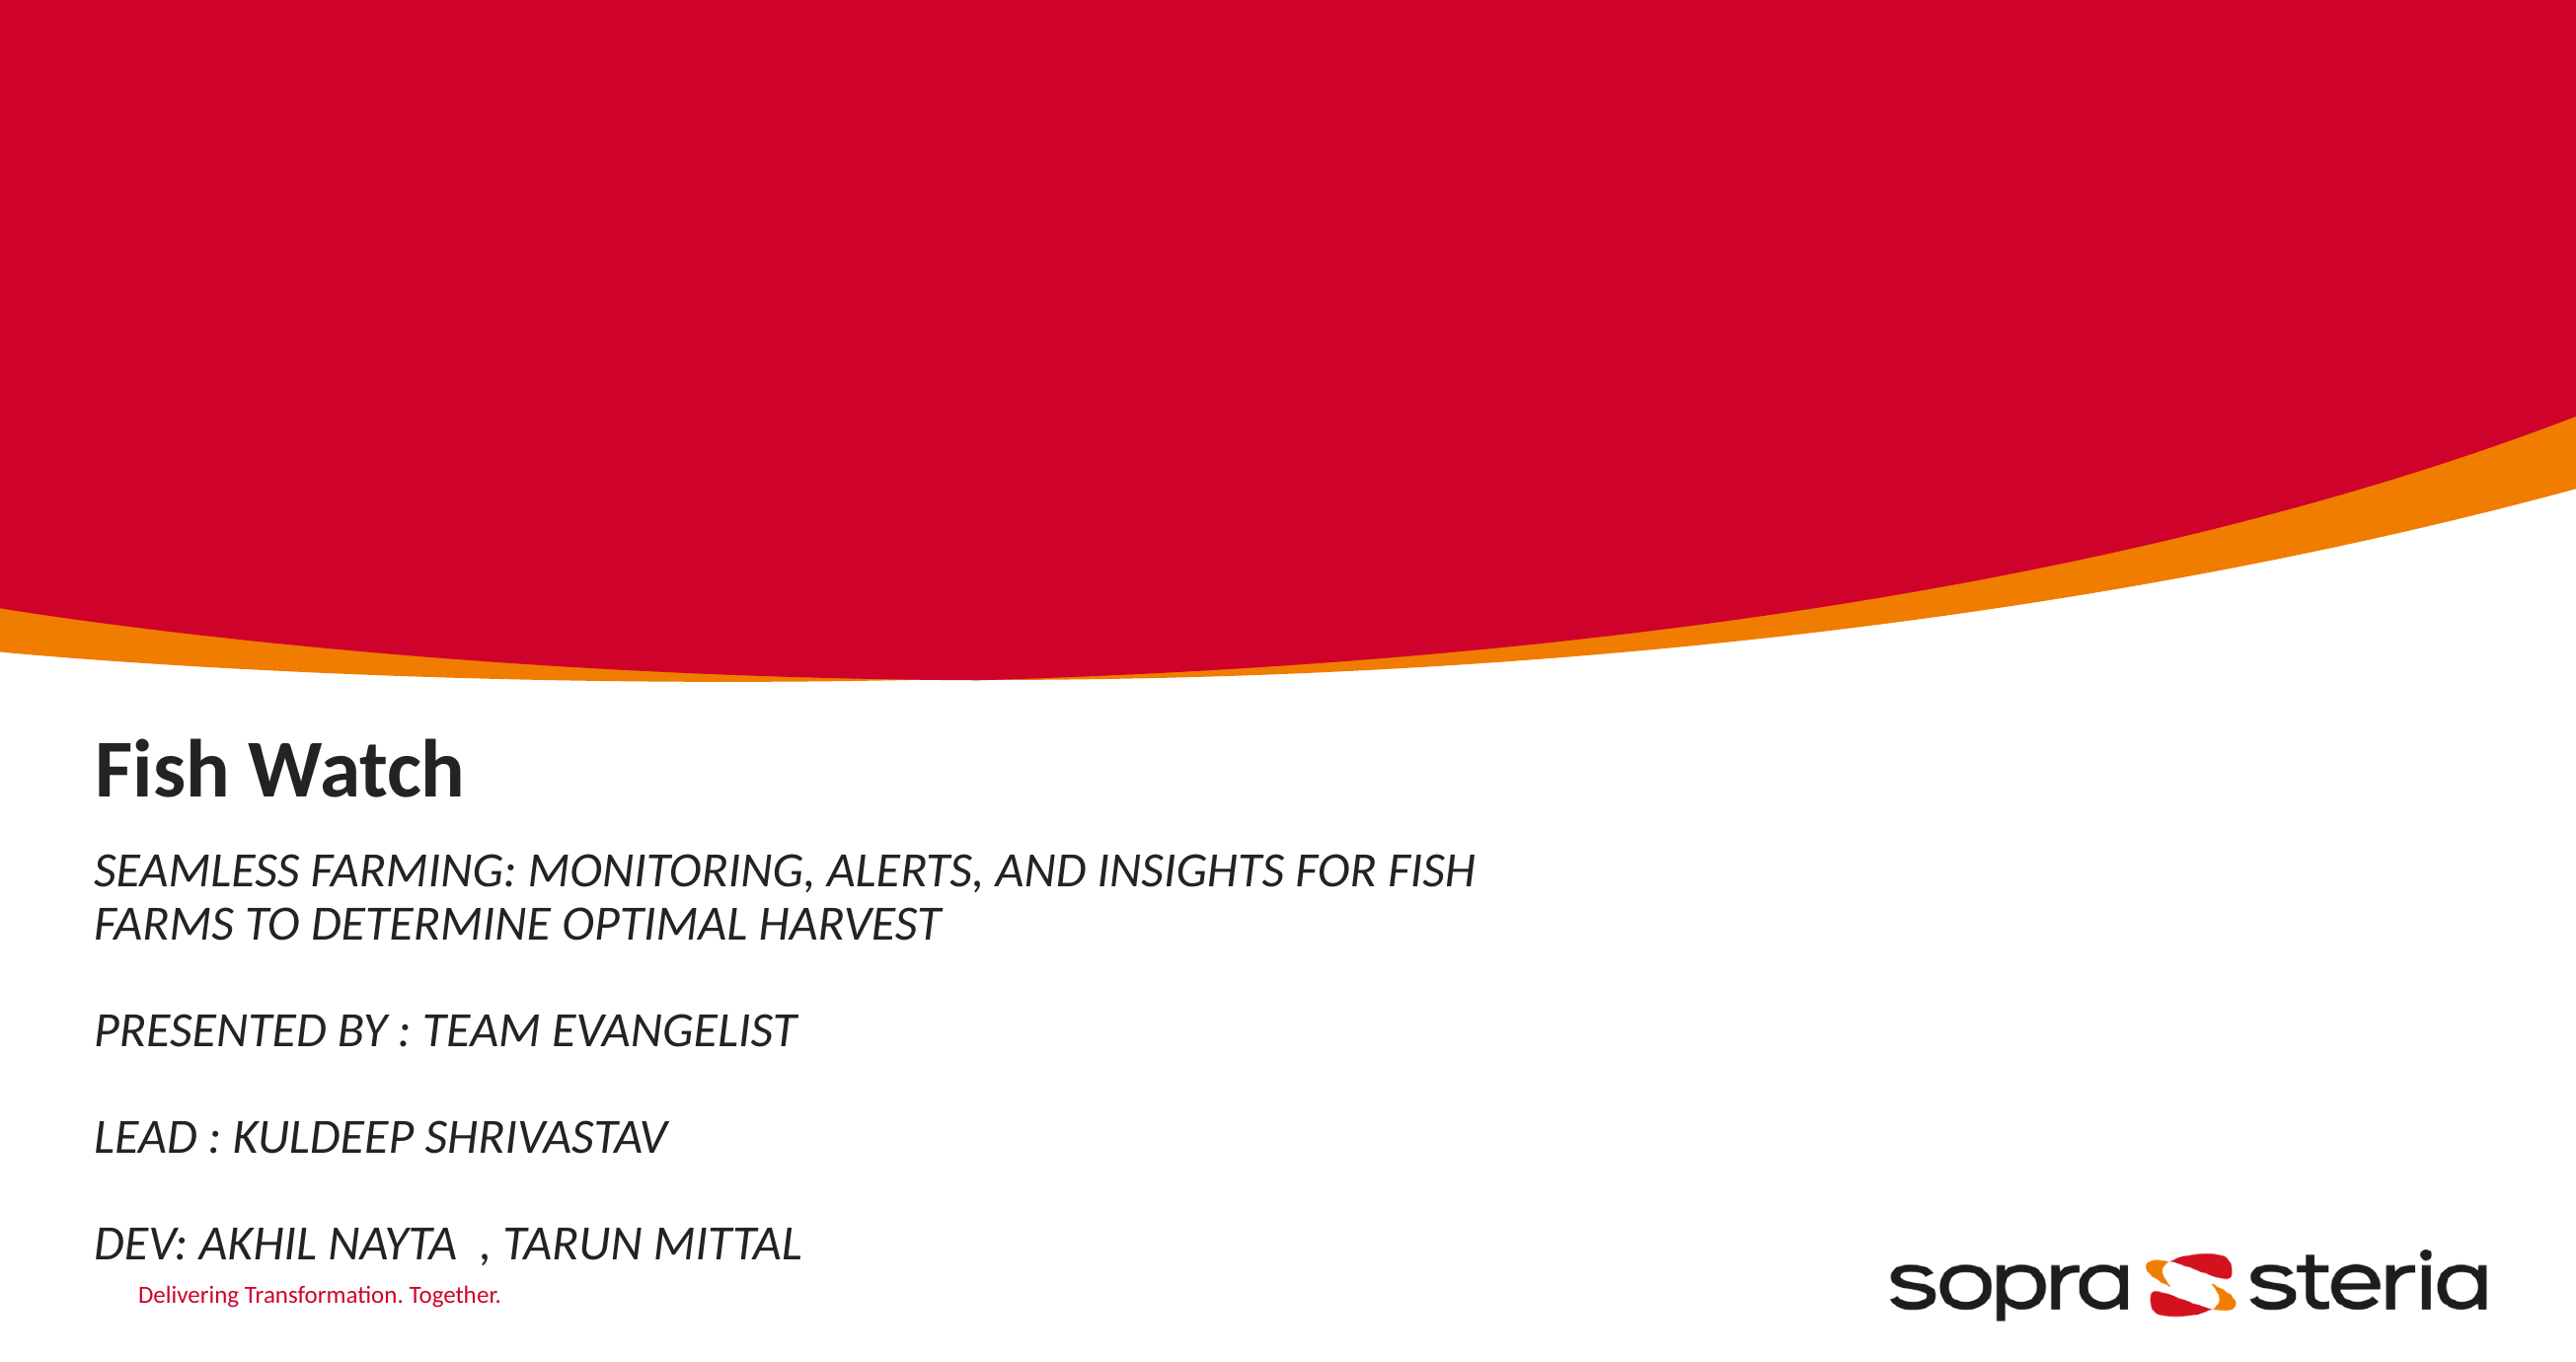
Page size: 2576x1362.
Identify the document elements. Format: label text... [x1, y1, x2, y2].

title Seamless farming: Monitoring, Alerts, and Insights for Fish Farms to determine optimal harvest Presented by : Team EvaNgelist Lead : Kuldeep Shrivastav Dev: Akhil Nayta , Tarun mittal [94, 784, 1605, 1284]
text_box Fish Watch [80, 707, 655, 821]
picture [1799, 1224, 2576, 1362]
